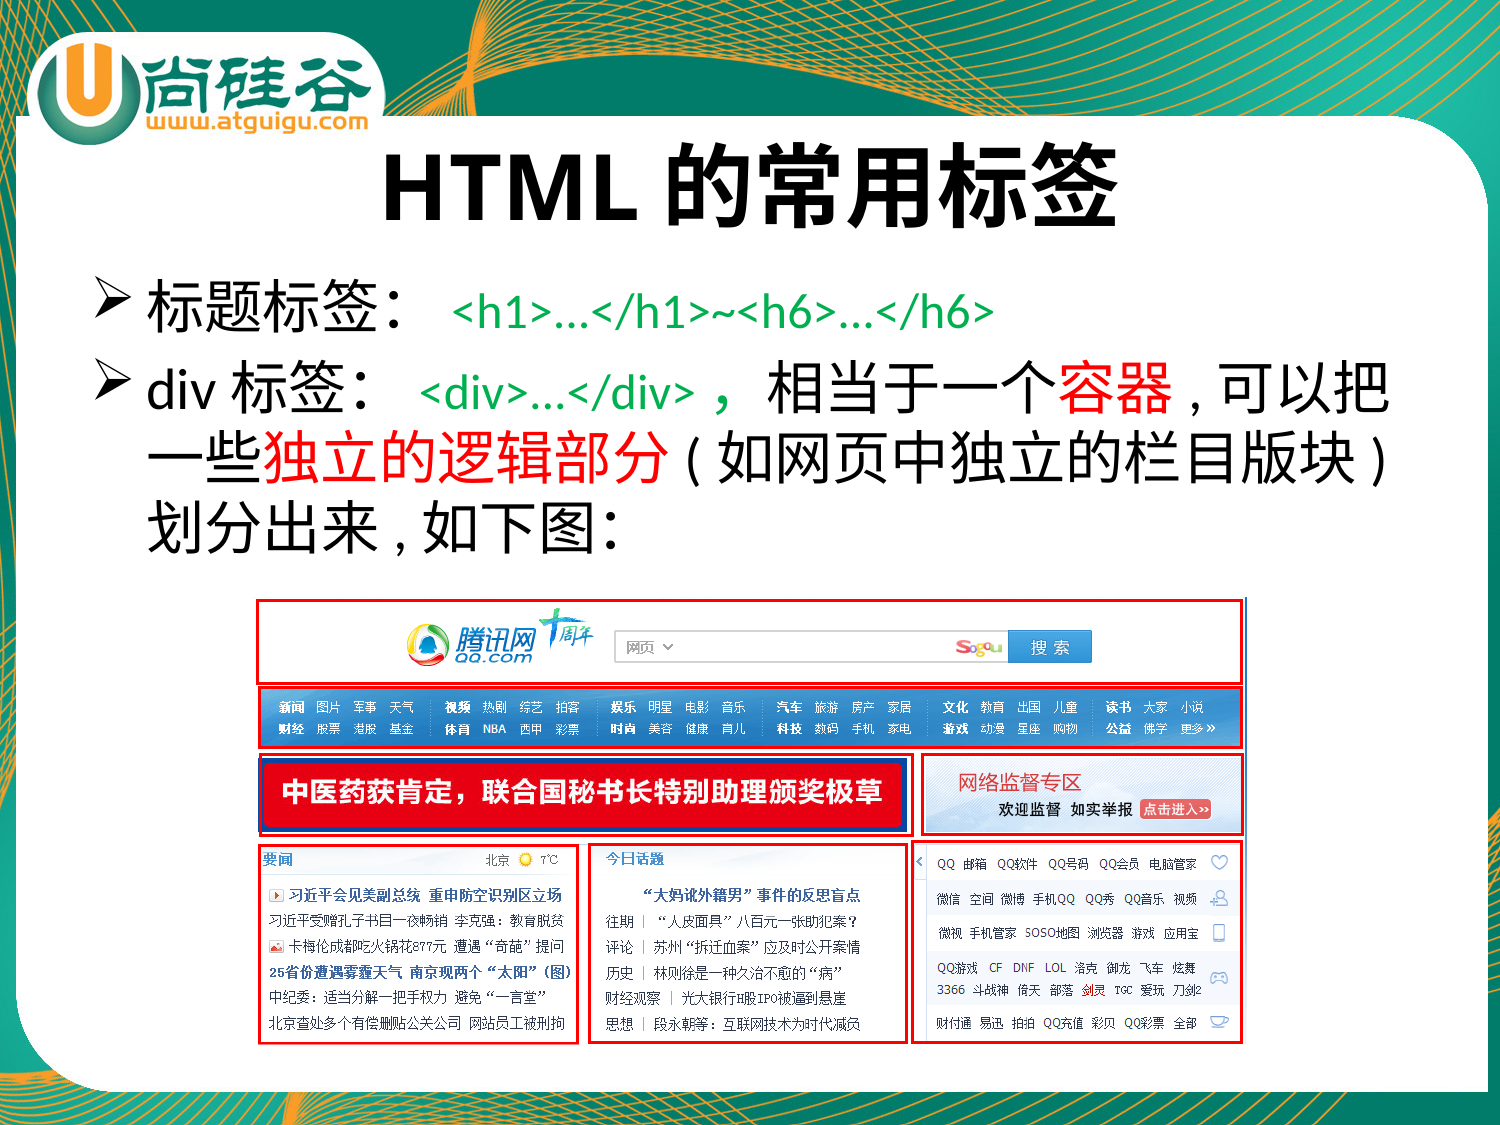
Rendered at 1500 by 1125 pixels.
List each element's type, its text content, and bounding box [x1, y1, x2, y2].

title HTML的常用标签 [75, 90, 1425, 262]
list 标题标签：<h1>...</h1>~<h6>...</h6> div标签：<div>...</div>，相当于一个容器,可以把一些独立的逻辑部分(如网页中独立的栏目版块)划分出来,如下图： [75, 262, 1425, 1045]
picture [0, 0, 1500, 1125]
